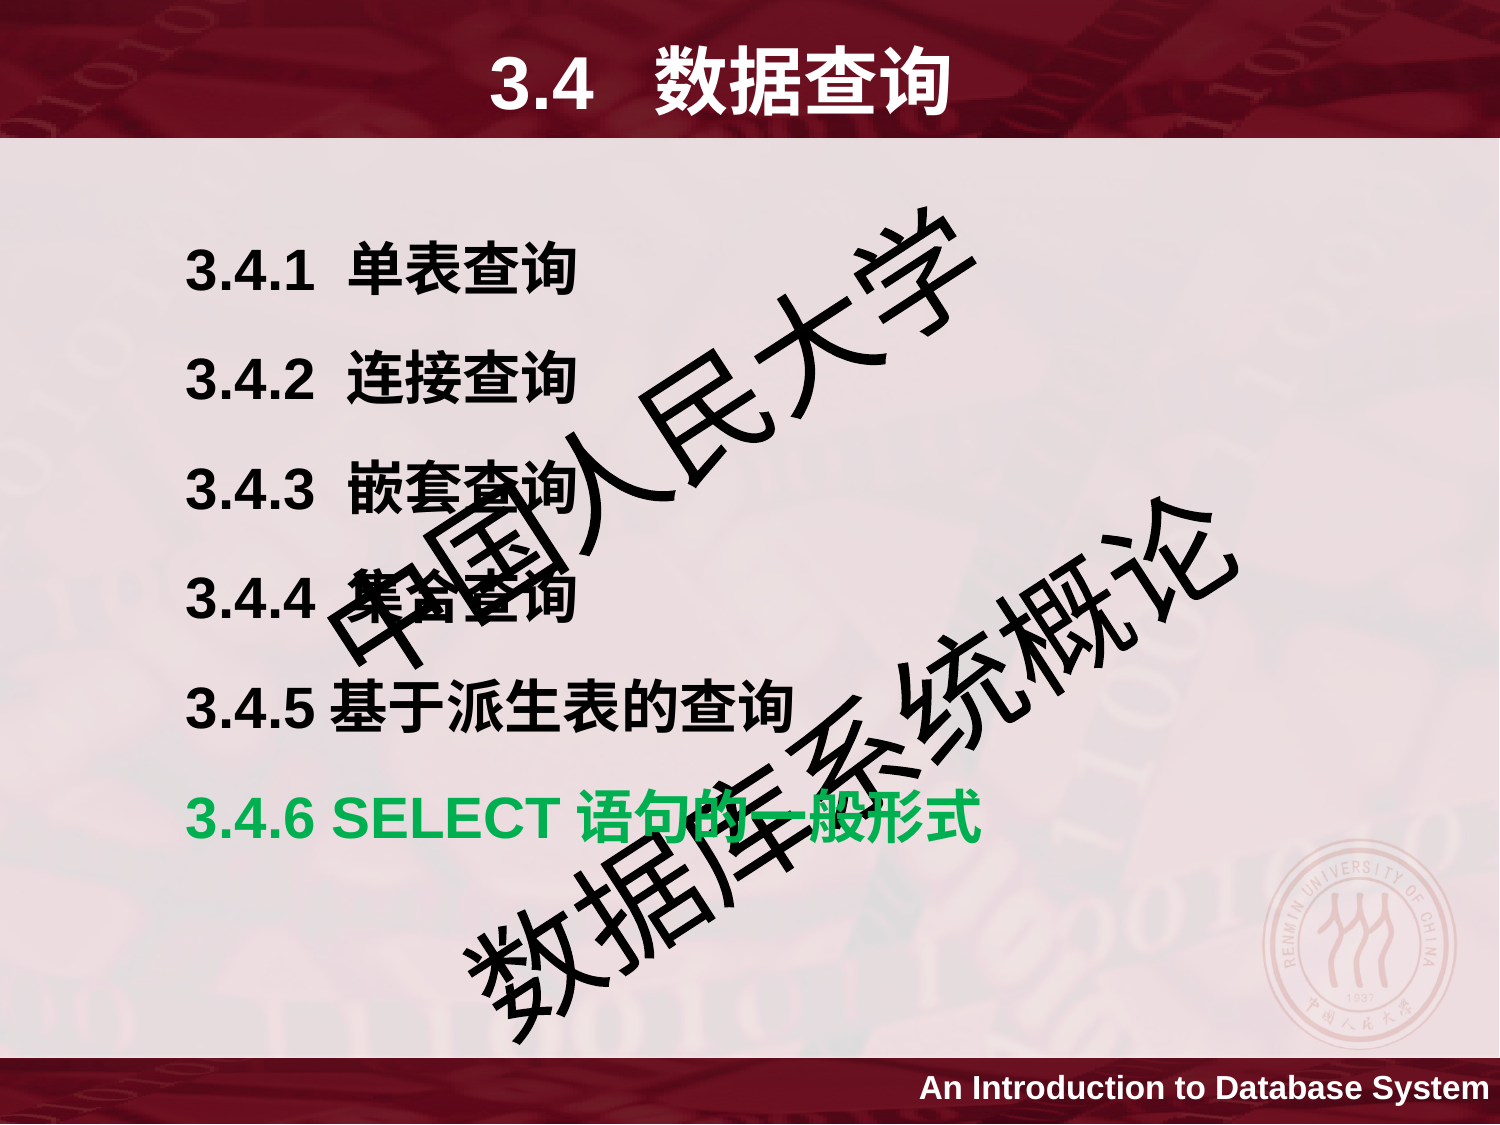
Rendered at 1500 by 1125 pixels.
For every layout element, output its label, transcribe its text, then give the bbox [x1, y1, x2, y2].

title 3.4 数据查询 [123, 32, 1337, 126]
text_box 3.4.1 单表查询 3.4.2 连接查询 3.4.3 嵌套查询 3.4.4 集合查询 3.4.5基于派生表的查询 3.4.6 SELECT语句的一般形式 [171, 196, 1059, 859]
picture [0, 0, 1500, 1125]
